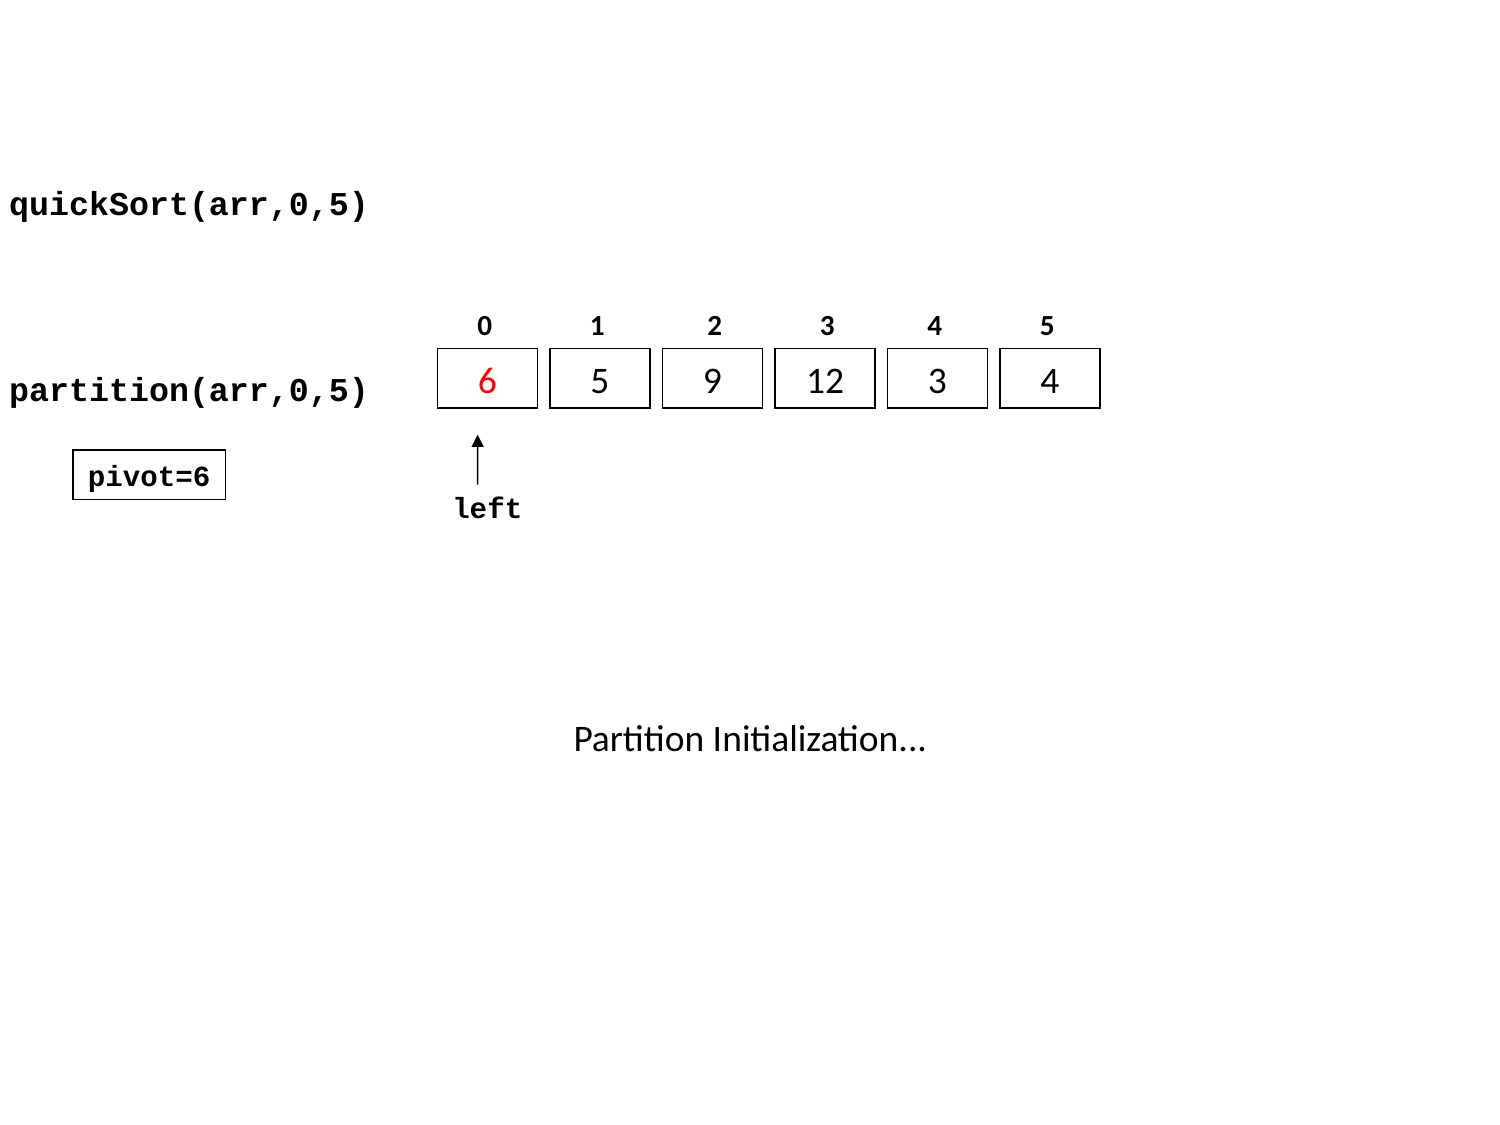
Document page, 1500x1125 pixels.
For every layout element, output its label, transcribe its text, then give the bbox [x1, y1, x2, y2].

text_box 12 [774, 348, 875, 409]
text_box 9 [662, 348, 763, 409]
text_box Partition Initialization... [558, 706, 943, 767]
text_box partition(arr,0,5) [0, 360, 385, 416]
text_box left [437, 481, 538, 532]
text_box 0 [462, 298, 508, 349]
text_box 1 [575, 298, 620, 349]
text_box 5 [1025, 298, 1070, 349]
text_box 3 [805, 298, 850, 349]
text_box quickSort(arr,0,5) [0, 174, 385, 230]
text_box 5 [549, 348, 650, 409]
text_box pivot=6 [73, 449, 226, 500]
text_box 4 [999, 348, 1100, 409]
text_box [471, 434, 484, 485]
text_box 6 [437, 348, 538, 409]
text_box 2 [692, 298, 738, 349]
text_box 4 [912, 298, 958, 349]
text_box 3 [887, 348, 988, 409]
